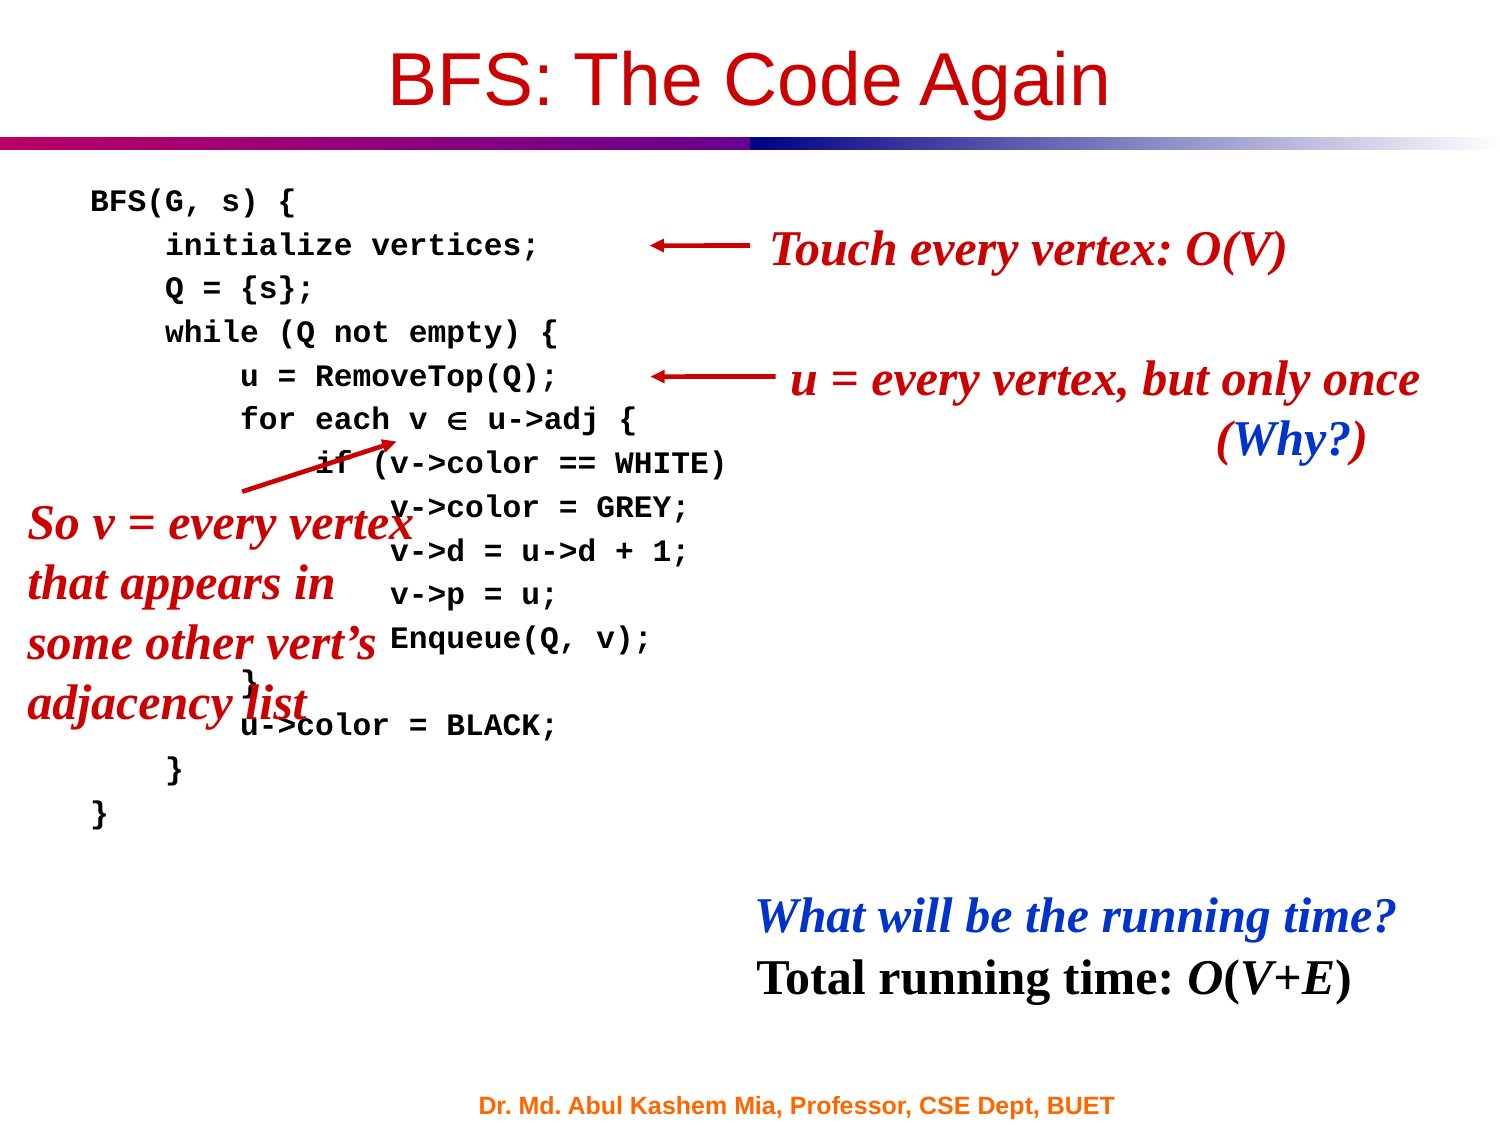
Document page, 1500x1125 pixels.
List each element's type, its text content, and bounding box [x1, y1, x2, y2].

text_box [649, 207, 1306, 284]
title BFS: The Code Again [75, 37, 1425, 114]
list BFS(G, s) { initialize vertices; Q = {s}; while (Q not empty) { u = RemoveTop(Q); for each v  u->adj { if (v->color == WHITE) v->color = GREY; v->d = u->d + 1; v->p = u; Enqueue(Q, v); } u->color = BLACK; } } [75, 172, 1425, 886]
text_box Total running time: O(V+E) [741, 937, 1367, 1013]
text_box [650, 337, 1436, 474]
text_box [12, 441, 438, 738]
text_box What will be the running time? [739, 874, 1413, 950]
